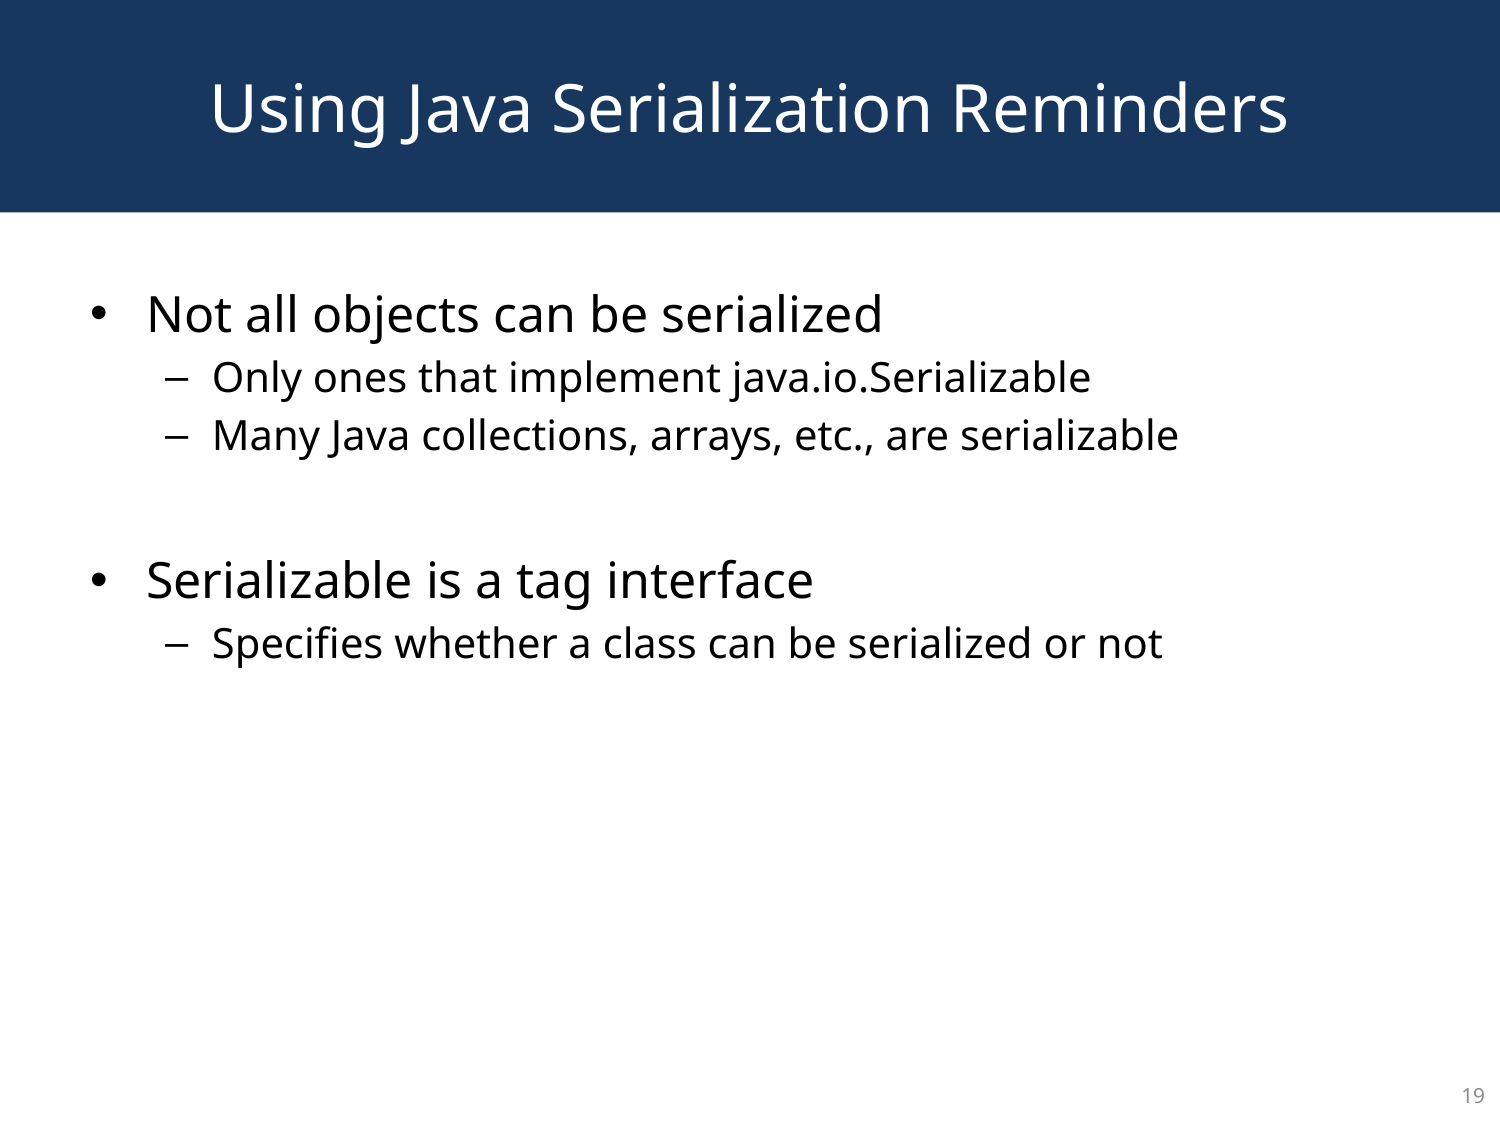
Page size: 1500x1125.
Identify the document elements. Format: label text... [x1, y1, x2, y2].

slide_number 19 [1149, 1067, 1500, 1125]
title Using Java Serialization Reminders [0, 0, 1500, 213]
list Not all objects can be serialized Only ones that implement java.io.Serializable Many Java collections, arrays, etc., are serializable Serializable is a tag interface Specifies whether a class can be serialized or not [75, 275, 1425, 1005]
